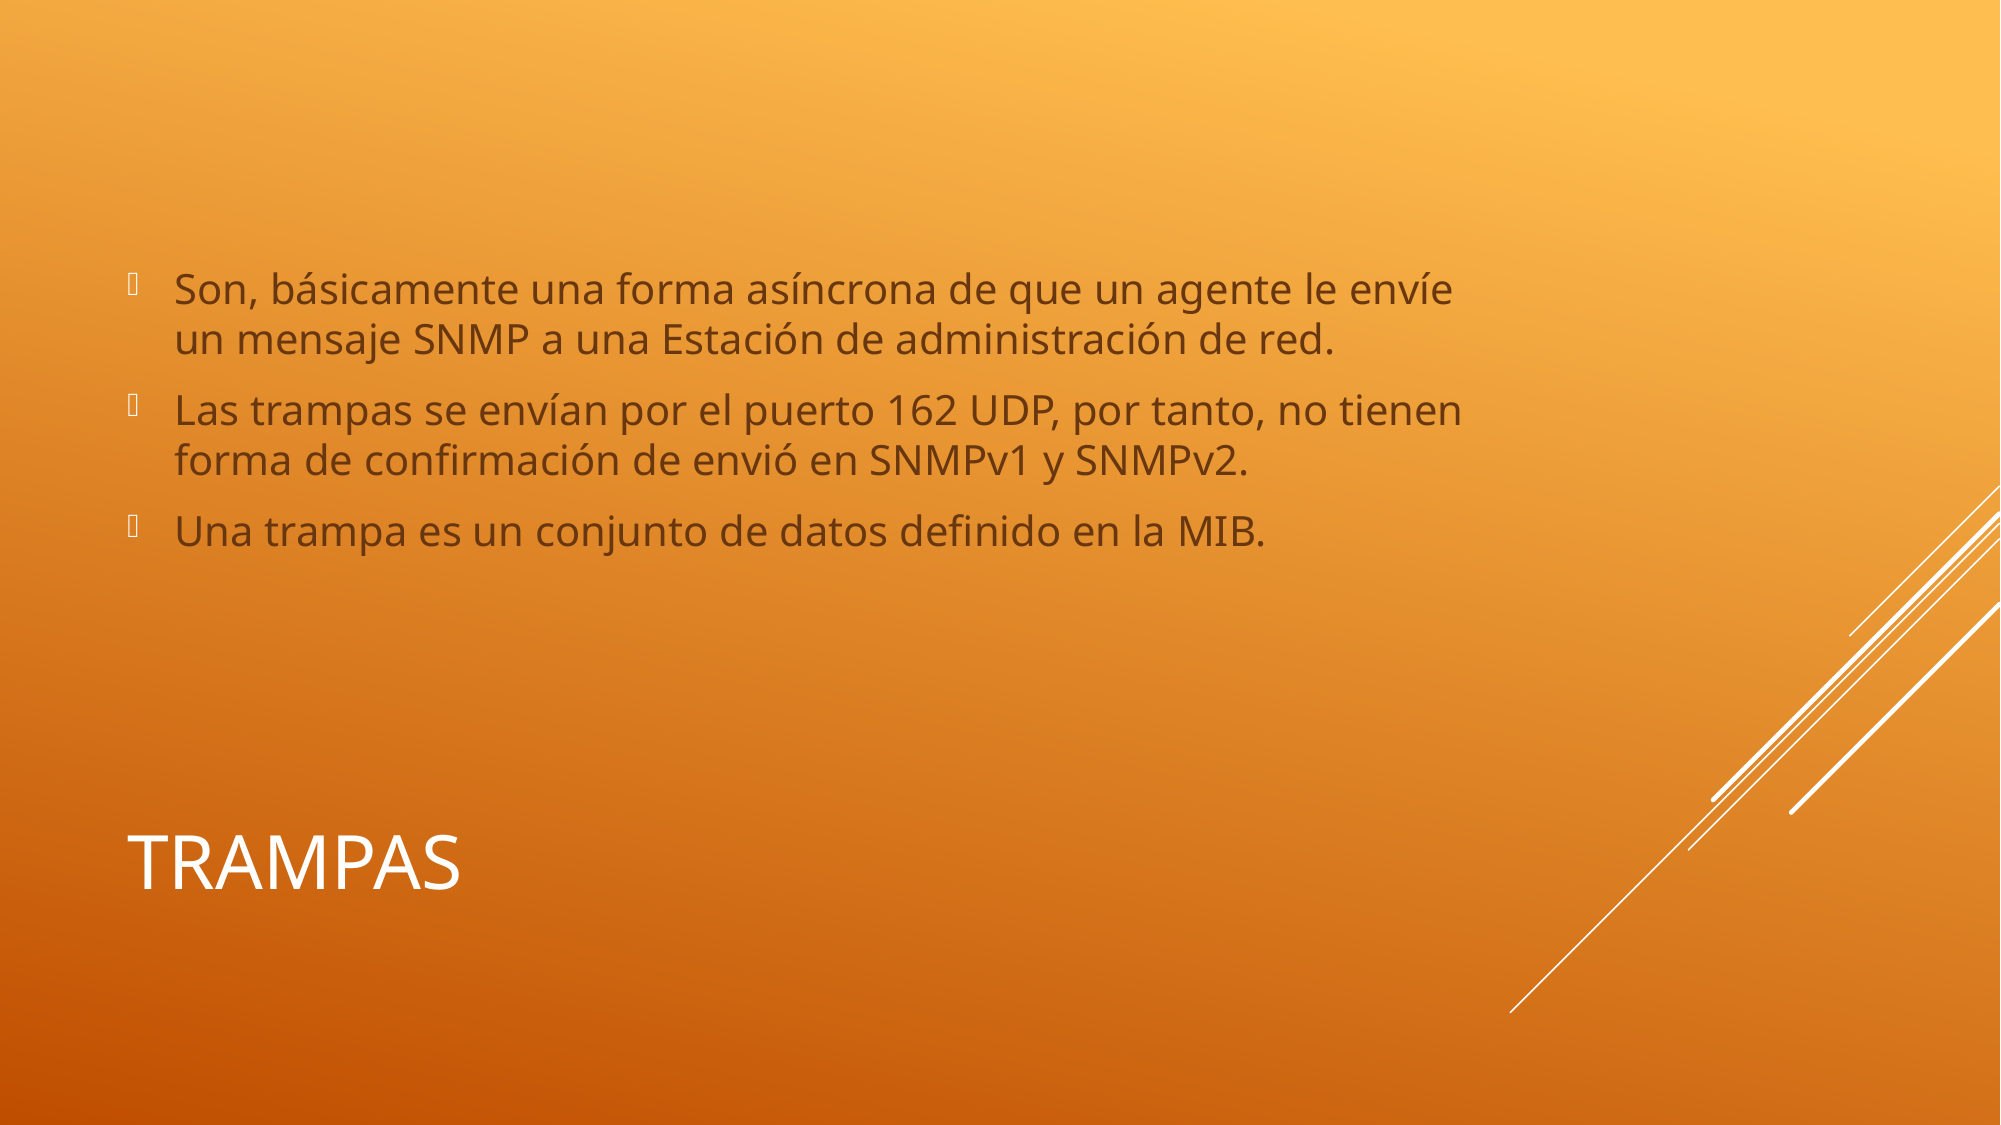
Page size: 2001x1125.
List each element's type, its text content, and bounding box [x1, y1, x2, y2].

title Trampas [112, 736, 1513, 984]
list Son, básicamente una forma asíncrona de que un agente le envíe un mensaje SNMP a una Estación de administración de red. Las trampas se envían por el puerto 162 UDP, por tanto, no tienen forma de confirmación de envió en SNMPv1 y SNMPv2. Una trampa es un conjunto de datos definido en la MIB. [112, 112, 1513, 706]
